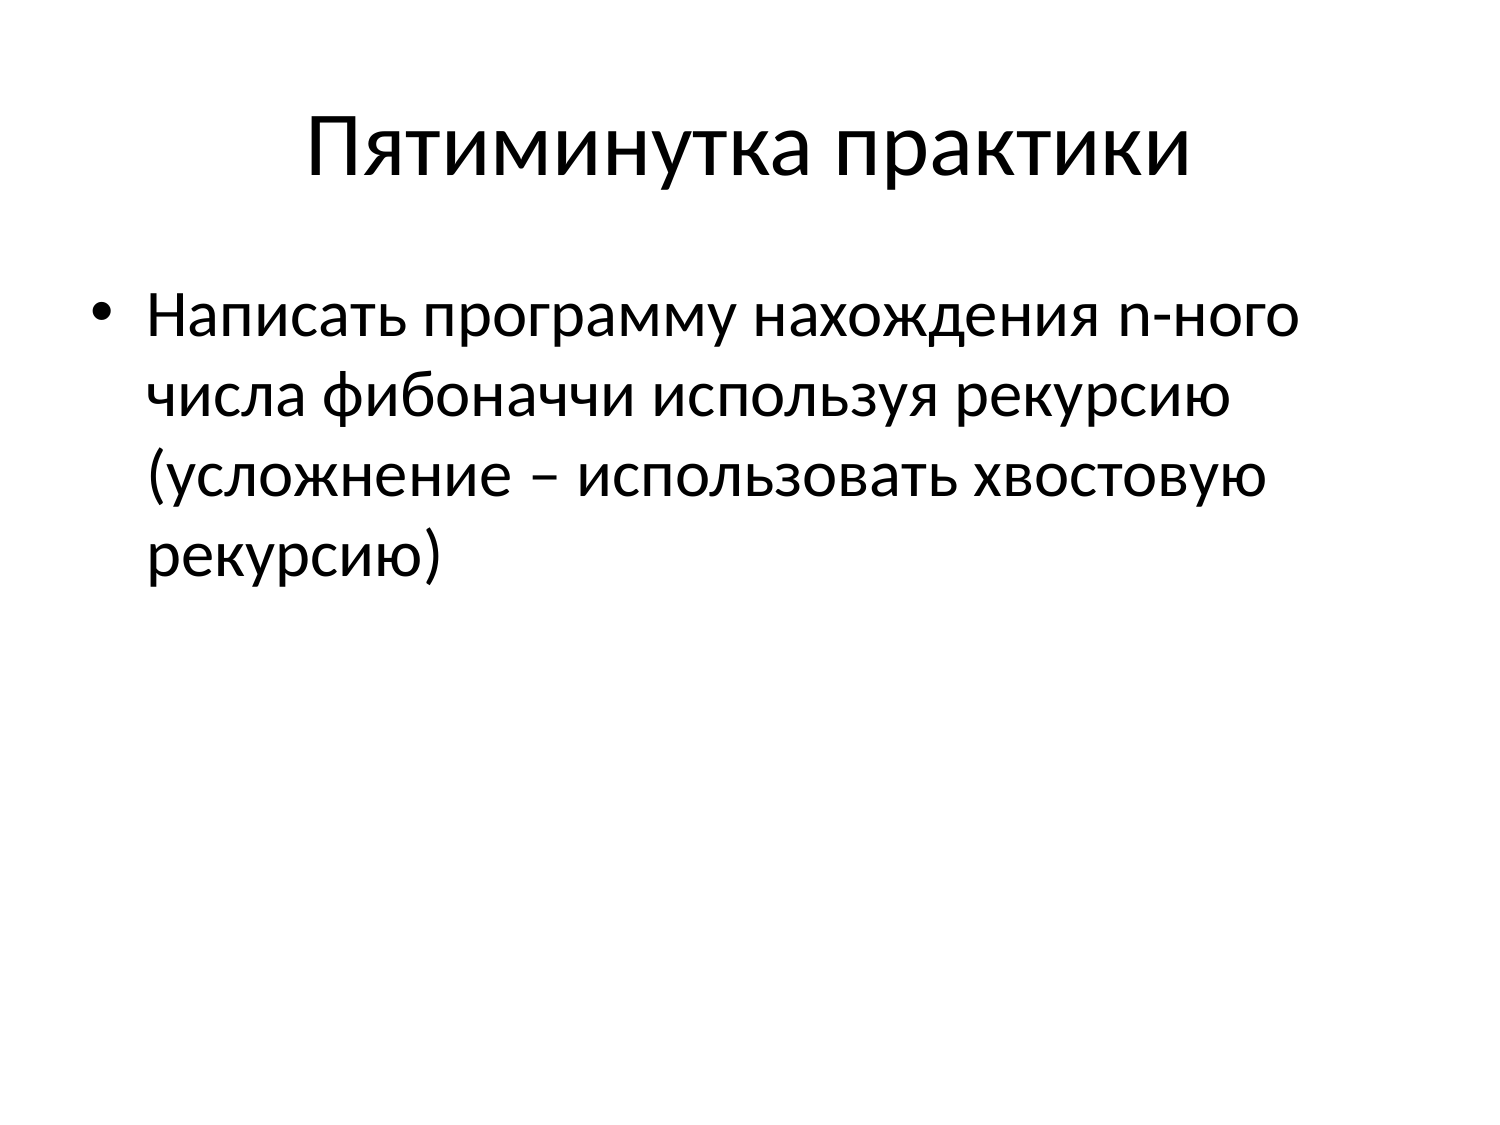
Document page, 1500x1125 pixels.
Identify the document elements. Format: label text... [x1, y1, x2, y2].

title Пятиминутка практики [75, 45, 1425, 233]
list Написать программу нахождения n-ного числа фибоначчи используя рекурсию (усложнение – использовать хвостовую рекурсию) [75, 262, 1425, 1005]
